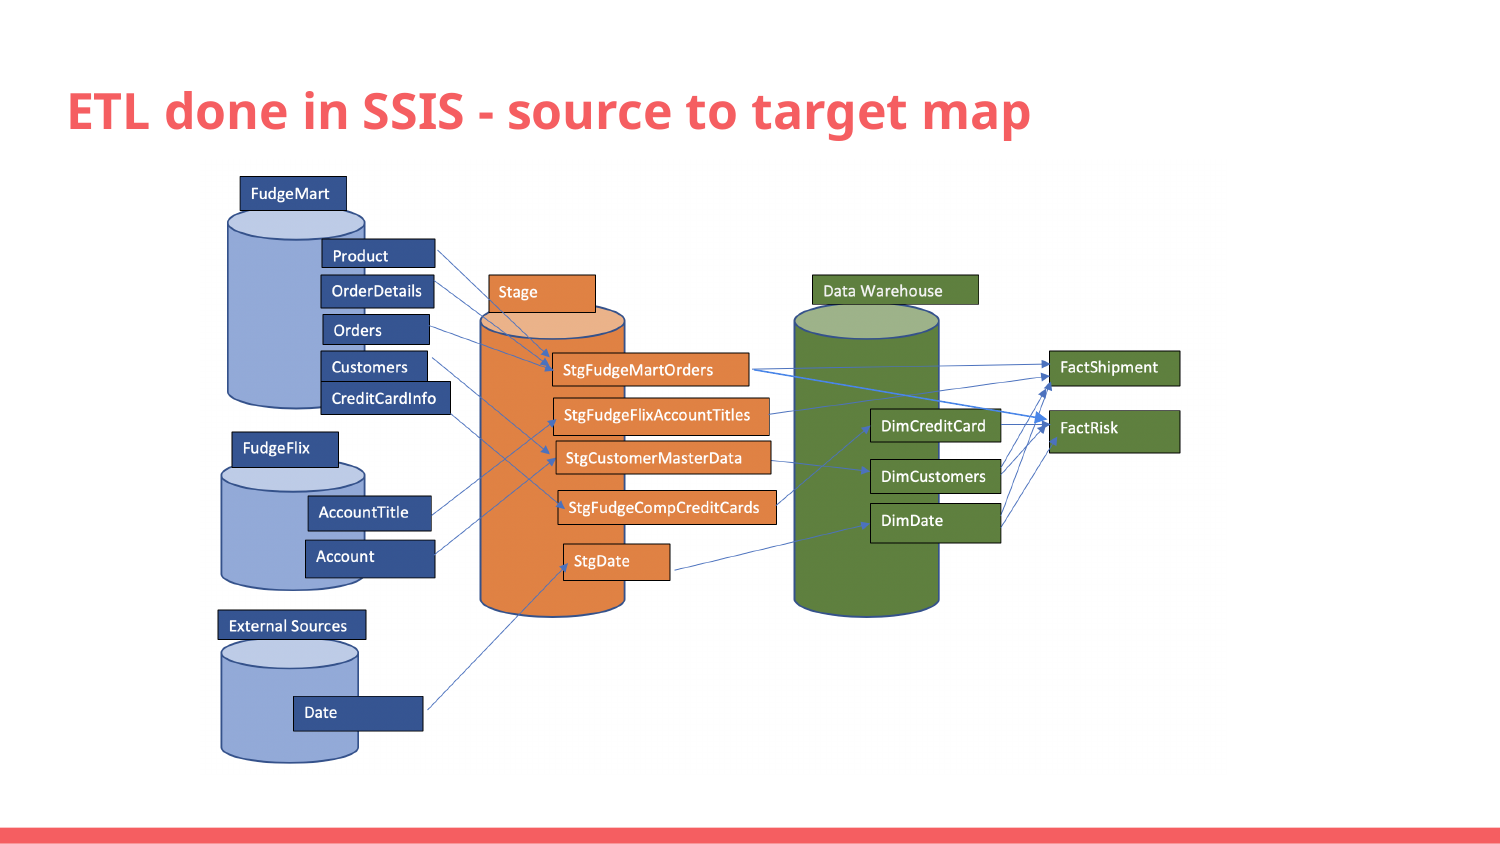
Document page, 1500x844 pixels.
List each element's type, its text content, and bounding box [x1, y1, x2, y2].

picture [200, 159, 1227, 776]
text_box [753, 369, 1048, 420]
title ETL done in SSIS - source to target map [51, 64, 1449, 167]
